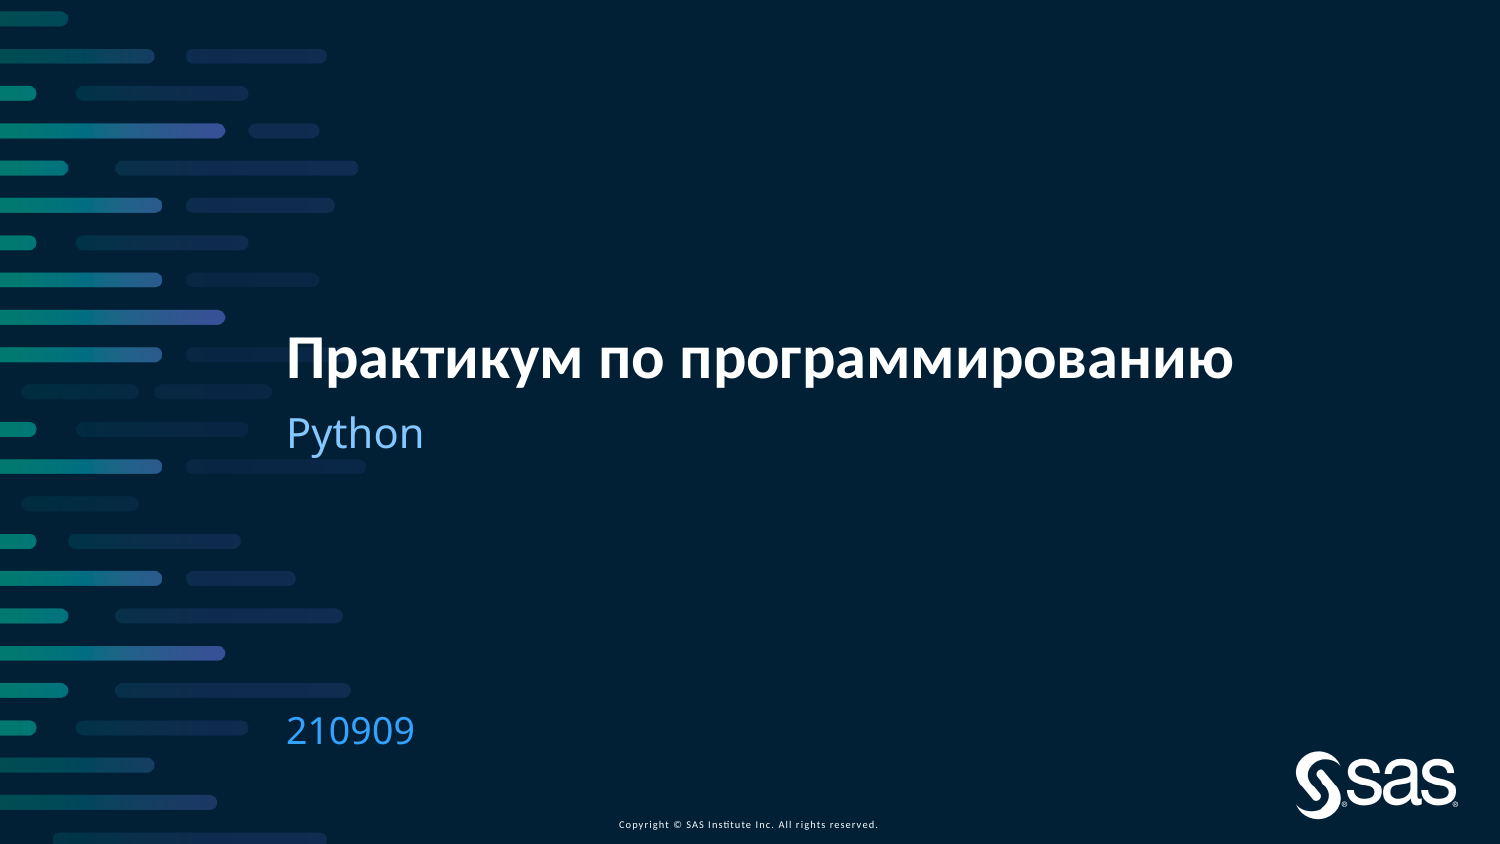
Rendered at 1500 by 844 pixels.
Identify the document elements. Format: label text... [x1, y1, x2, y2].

list Практикум по программированию [271, 143, 1320, 399]
text_box 210909 [271, 699, 439, 760]
list Python [271, 407, 1320, 647]
picture [0, 0, 366, 844]
